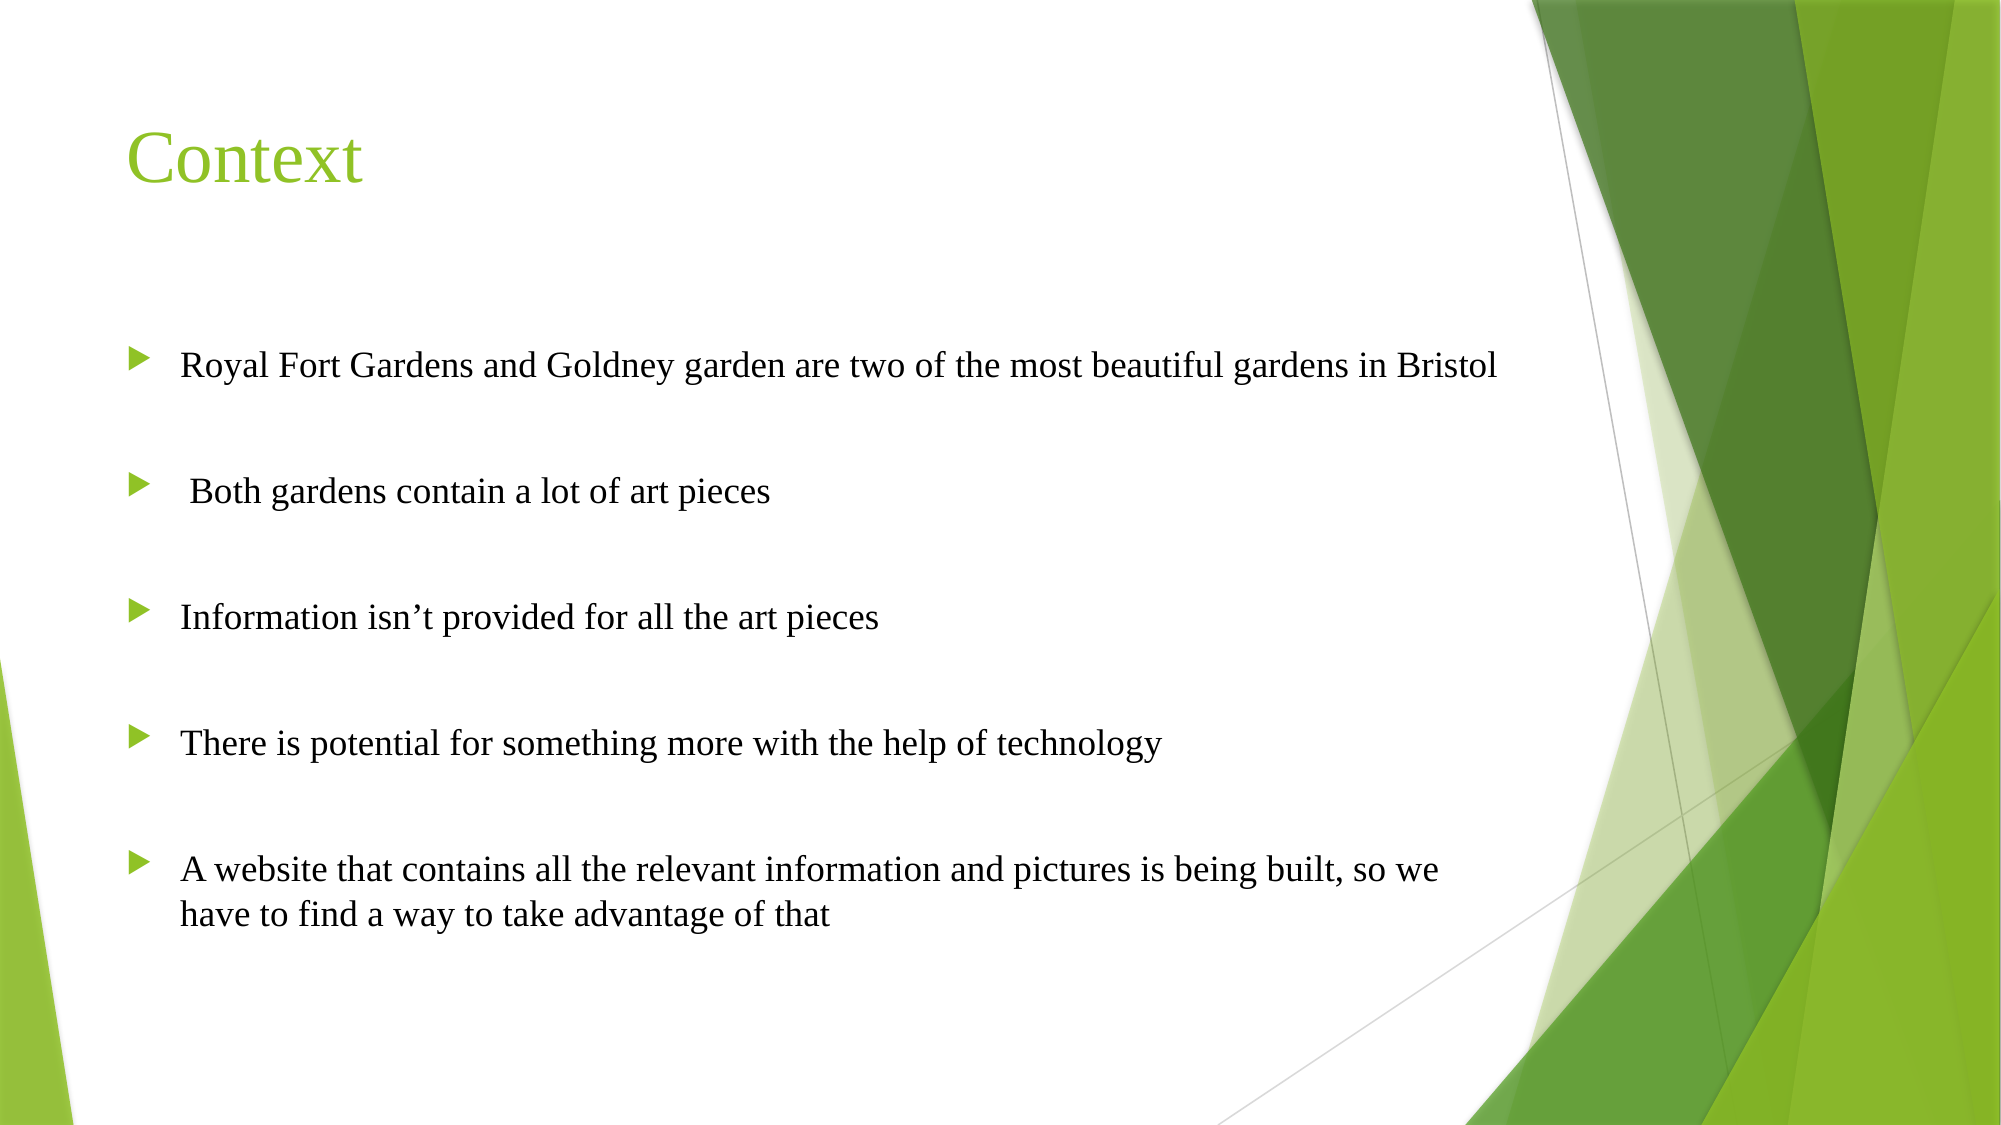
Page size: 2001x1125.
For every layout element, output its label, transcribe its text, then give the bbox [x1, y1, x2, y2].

list Royal Fort Gardens and Goldney garden are two of the most beautiful gardens in Bristol Both gardens contain a lot of art pieces Information isn’t provided for all the art pieces There is potential for something more with the help of technology A website that contains all the relevant information and pictures is being built, so we have to find a way to take advantage of that [111, 332, 1522, 970]
title Context [111, 99, 1522, 317]
